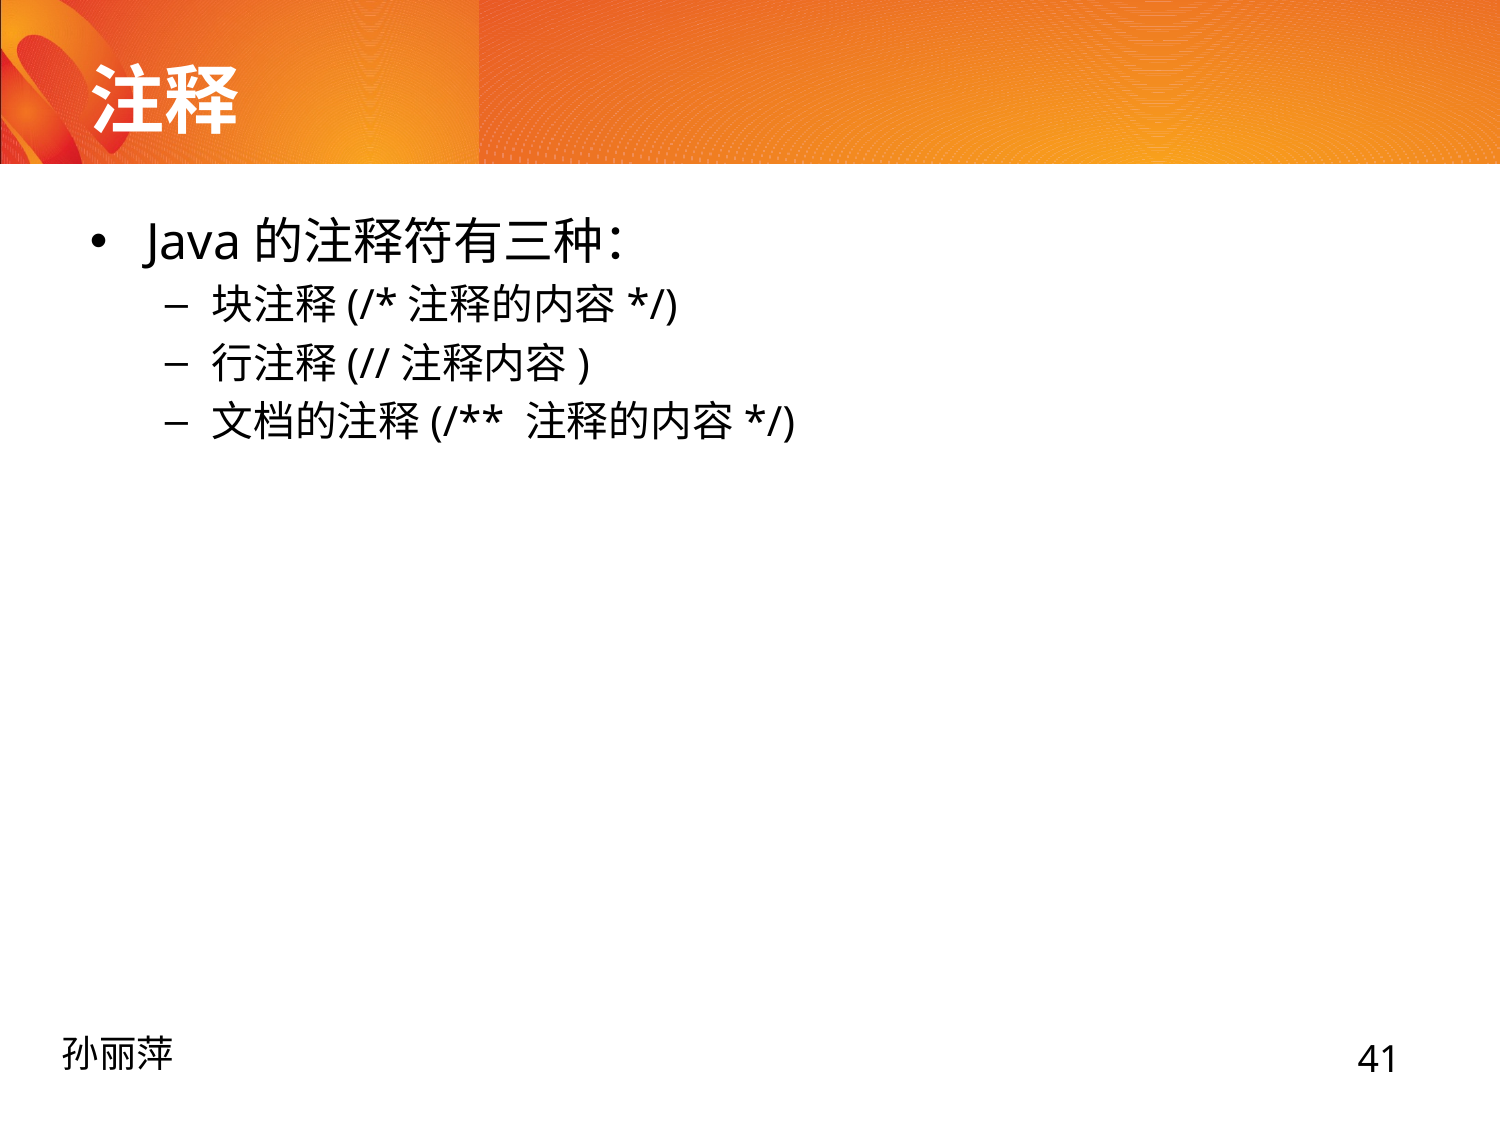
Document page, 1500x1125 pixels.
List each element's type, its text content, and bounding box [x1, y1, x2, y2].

title 注释 [75, 45, 1425, 167]
picture [0, 0, 1500, 164]
list Java的注释符有三种： 块注释(/*注释的内容*/) 行注释(//注释内容) 文档的注释(/** 注释的内容*/) [75, 190, 1425, 1005]
